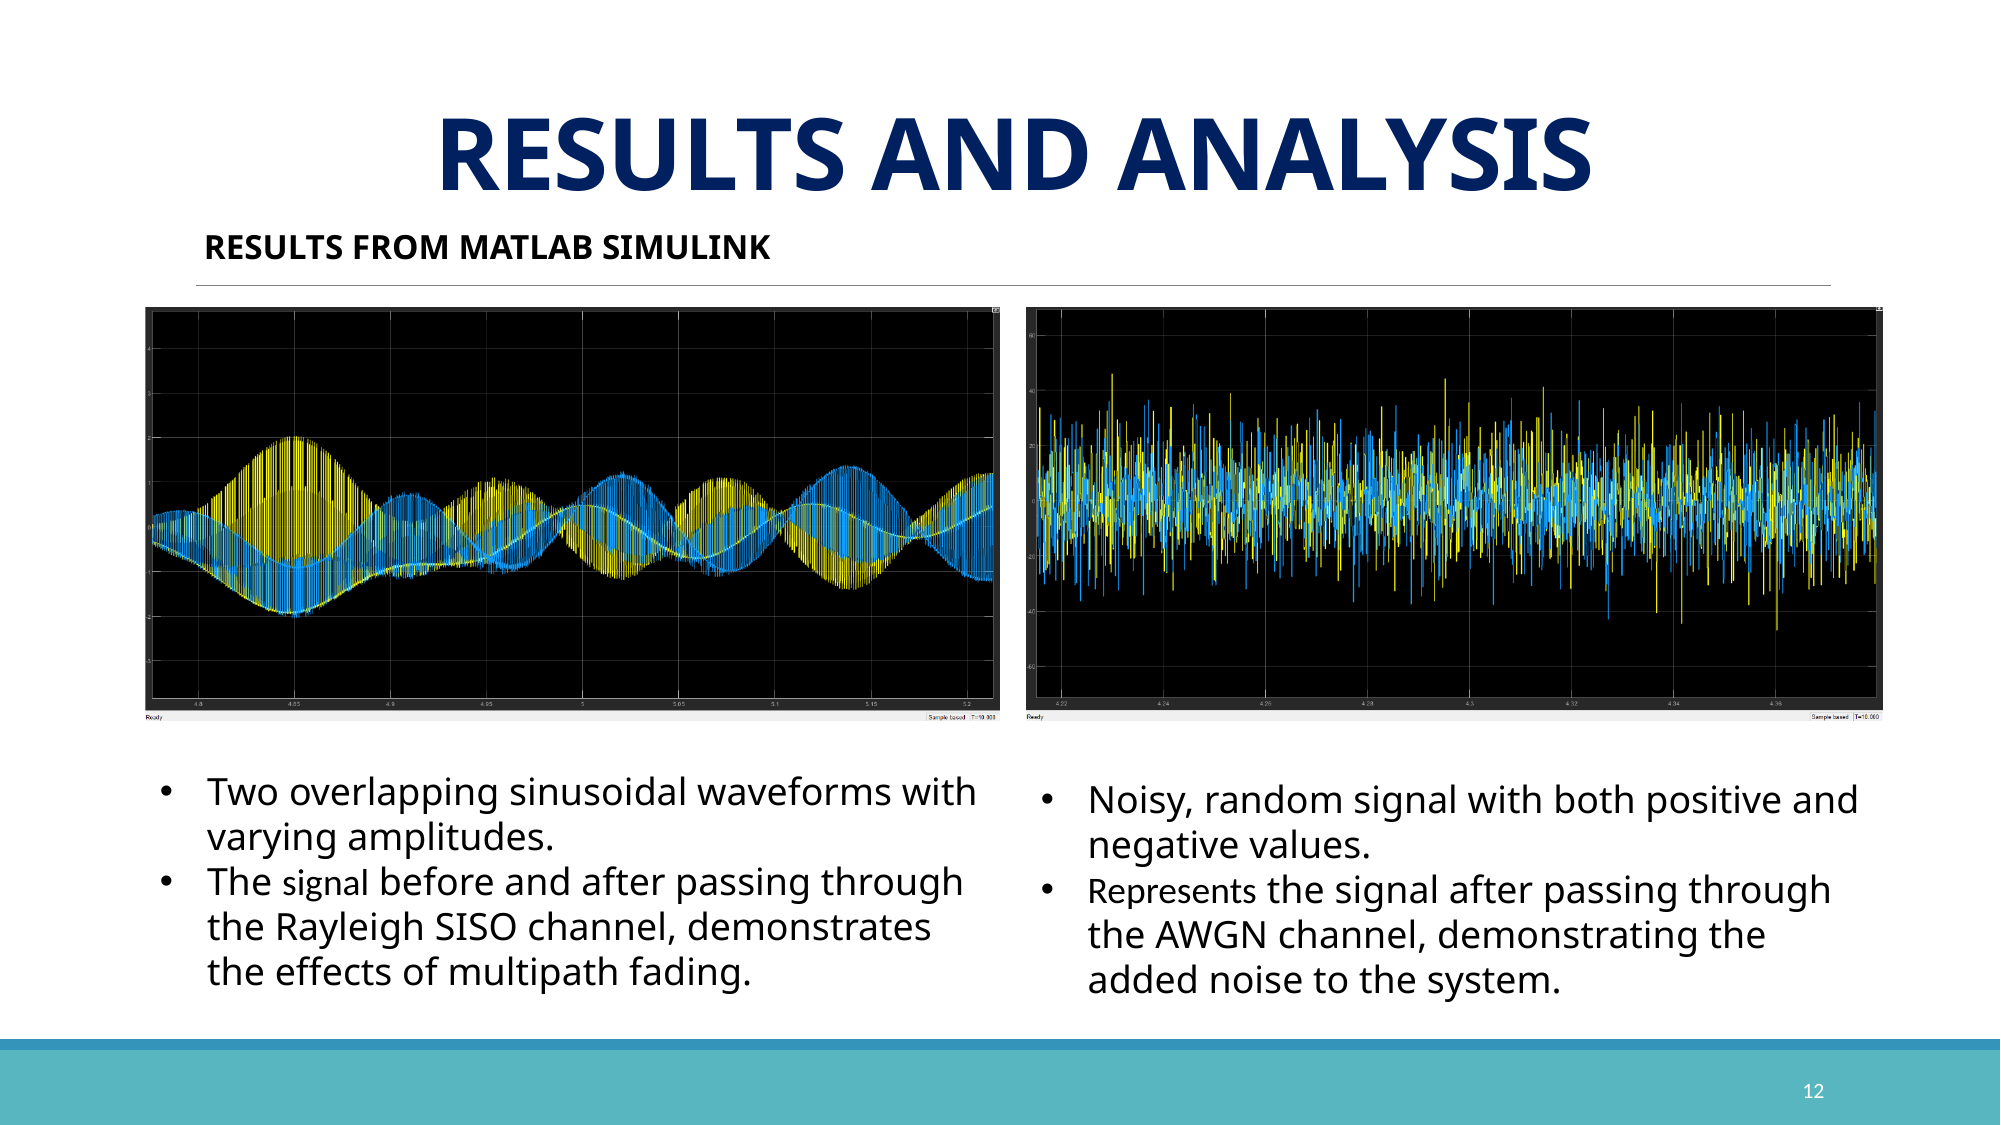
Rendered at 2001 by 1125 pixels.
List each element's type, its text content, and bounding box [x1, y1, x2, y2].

text_box RESULTS FROM MATLAB SIMULINK [189, 218, 832, 274]
slide_number 12 [1624, 1059, 1840, 1120]
text_box Noisy, random signal with both positive and negative values. Represents the signal after passing through the AWGN channel, demonstrating the added noise to the system. [1026, 769, 1881, 1009]
picture [144, 306, 1001, 722]
picture [1025, 306, 1884, 722]
text_box Two overlapping sinusoidal waveforms with varying amplitudes. The signal before and after passing through the Rayleigh SISO channel, demonstrates the effects of multipath fading. [145, 760, 1000, 1001]
title RESULTS AND ANALYSIS [189, 31, 1840, 219]
